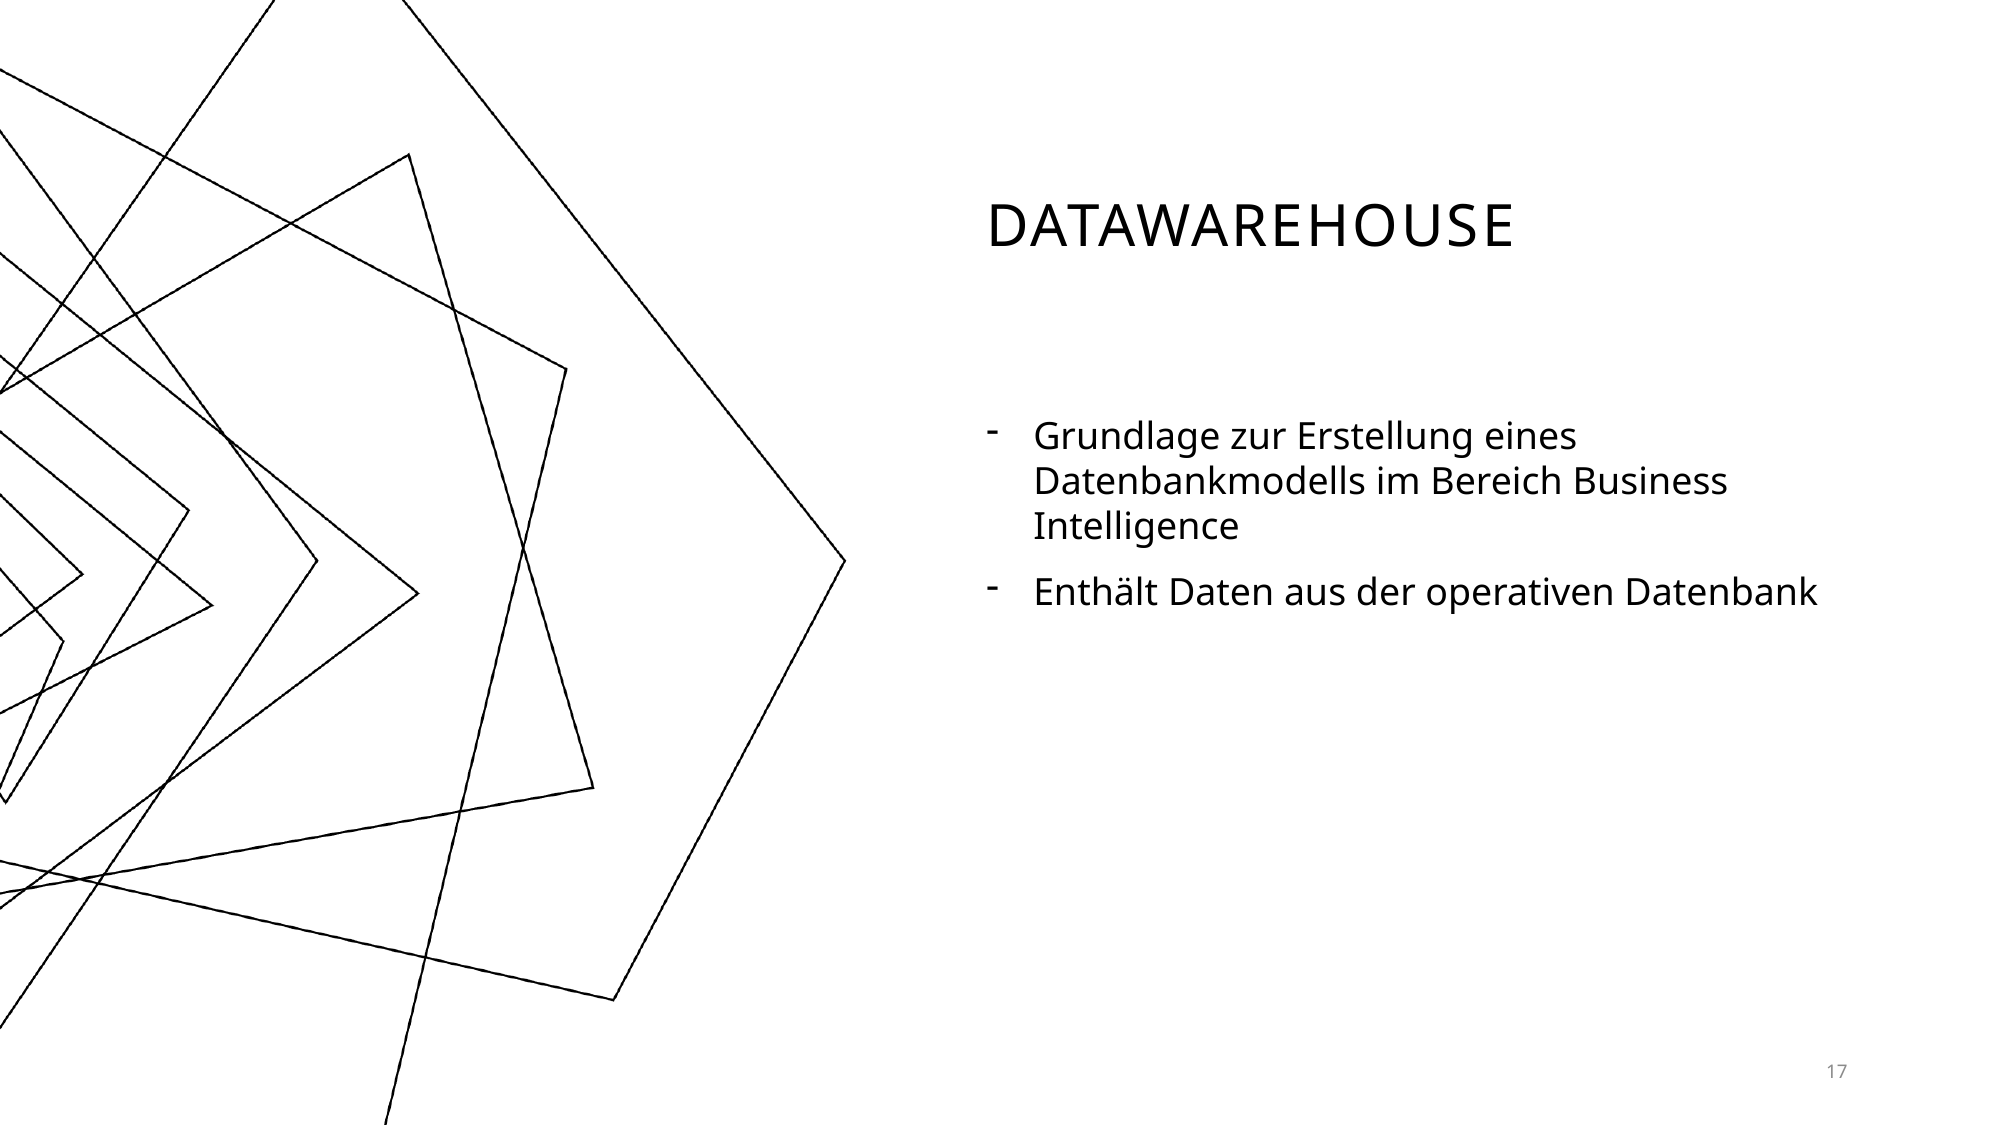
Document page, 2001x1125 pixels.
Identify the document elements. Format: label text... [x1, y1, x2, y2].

title Datawarehouse [971, 189, 1863, 328]
slide_number 17 [1412, 1042, 1863, 1103]
picture [0, 0, 893, 1125]
list Grundlage zur Erstellung eines Datenbankmodells im Bereich Business Intelligence Enthält Daten aus der operativen Datenbank [971, 404, 1863, 992]
